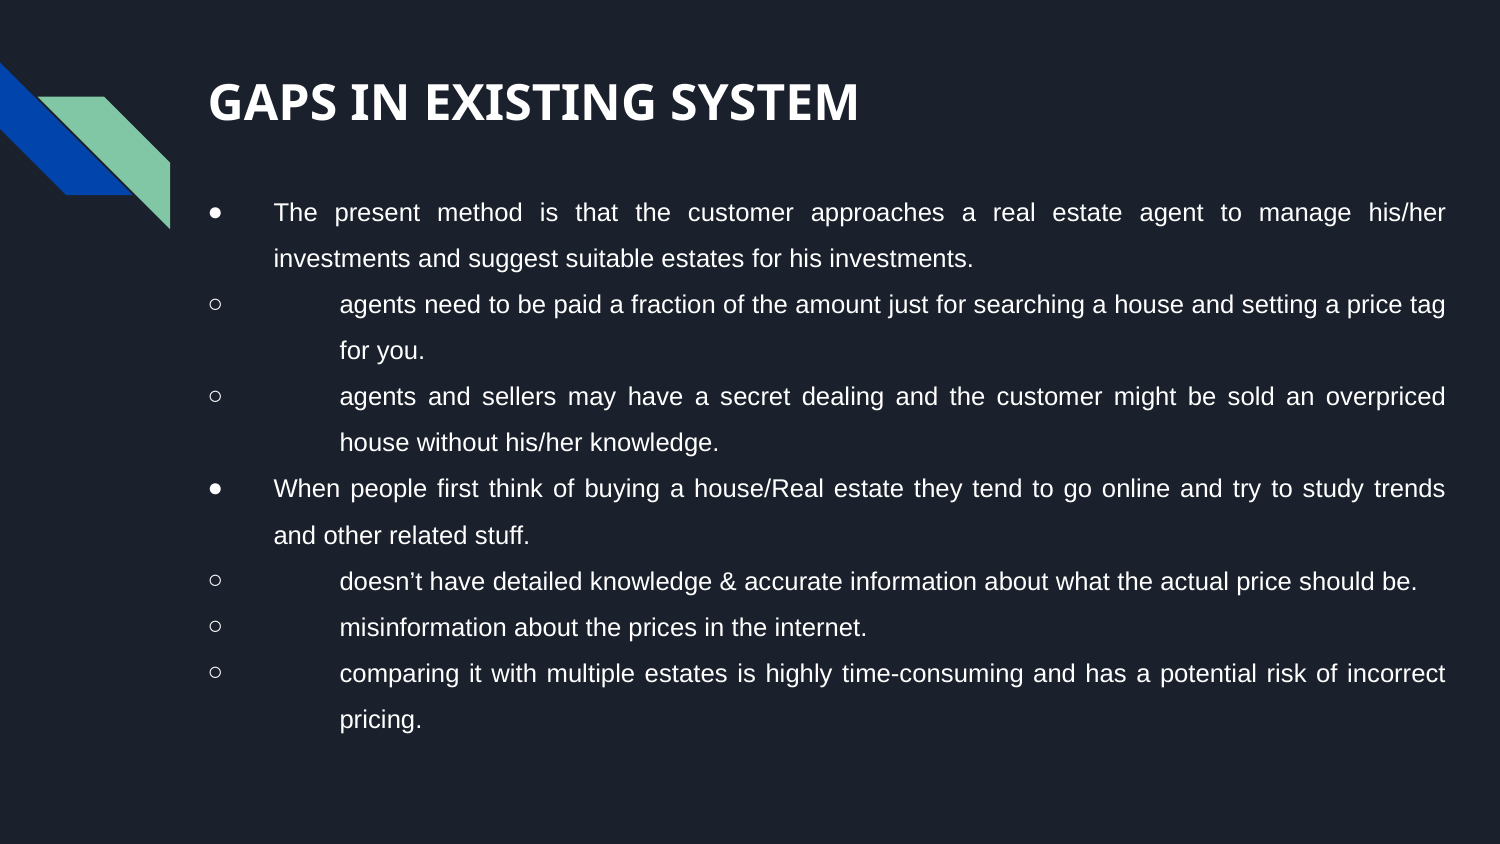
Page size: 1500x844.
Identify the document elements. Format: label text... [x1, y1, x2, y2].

list The present method is that the customer approaches a real estate agent to manage his/her investments and suggest suitable estates for his investments. agents need to be paid a fraction of the amount just for searching a house and setting a price tag for you. agents and sellers may have a secret dealing and the customer might be sold an overpriced house without his/her knowledge. When people first think of buying a house/Real estate they tend to go online and try to study trends and other related stuff. doesn’t have detailed knowledge & accurate information about what the actual price should be. misinformation about the prices in the internet. comparing it with multiple estates is highly time-consuming and has a potential risk of incorrect pricing. [192, 165, 1462, 804]
title GAPS IN EXISTING SYSTEM [192, 55, 1348, 165]
